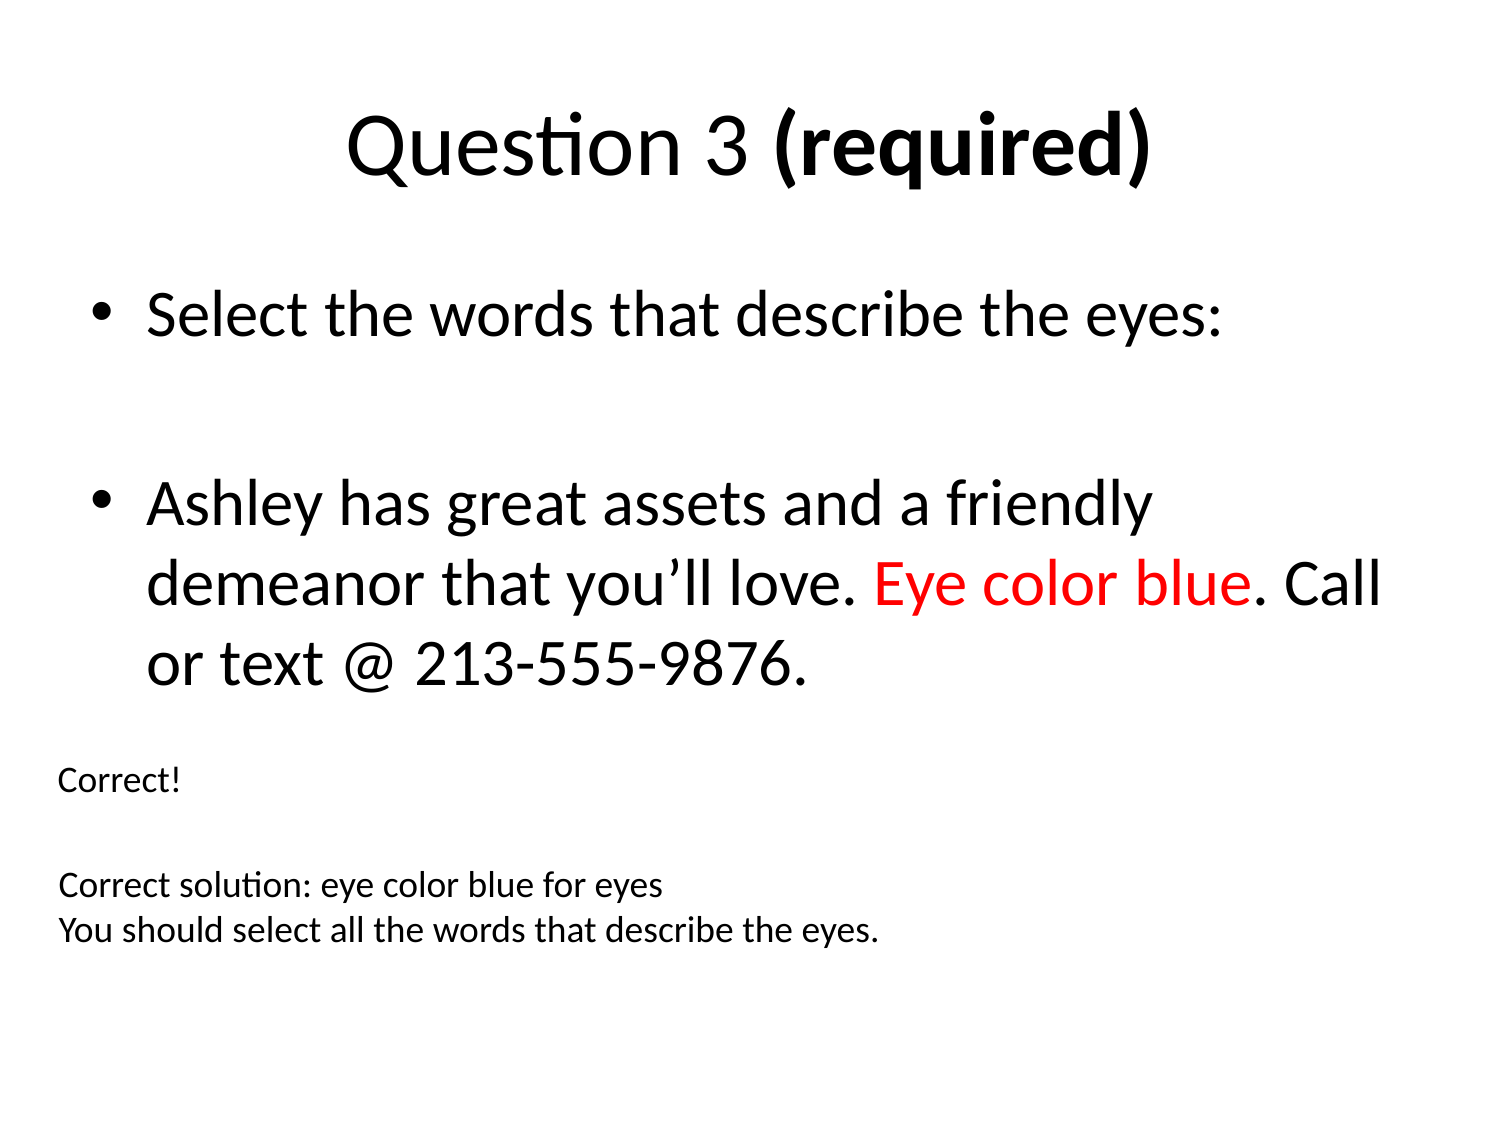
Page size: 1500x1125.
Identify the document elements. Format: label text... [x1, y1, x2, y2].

text_box Correct! [42, 747, 198, 808]
list Select the words that describe the eyes: [75, 262, 1425, 450]
title Question 3 (required) [75, 45, 1425, 233]
text_box Ashley has great assets and a friendly demeanor that you’ll love. Eye color blue. Call or text @ 213-555-9876. [74, 450, 1425, 717]
text_box Correct solution: eye color blue for eyes You should select all the words that describe the eyes. [43, 852, 1465, 958]
